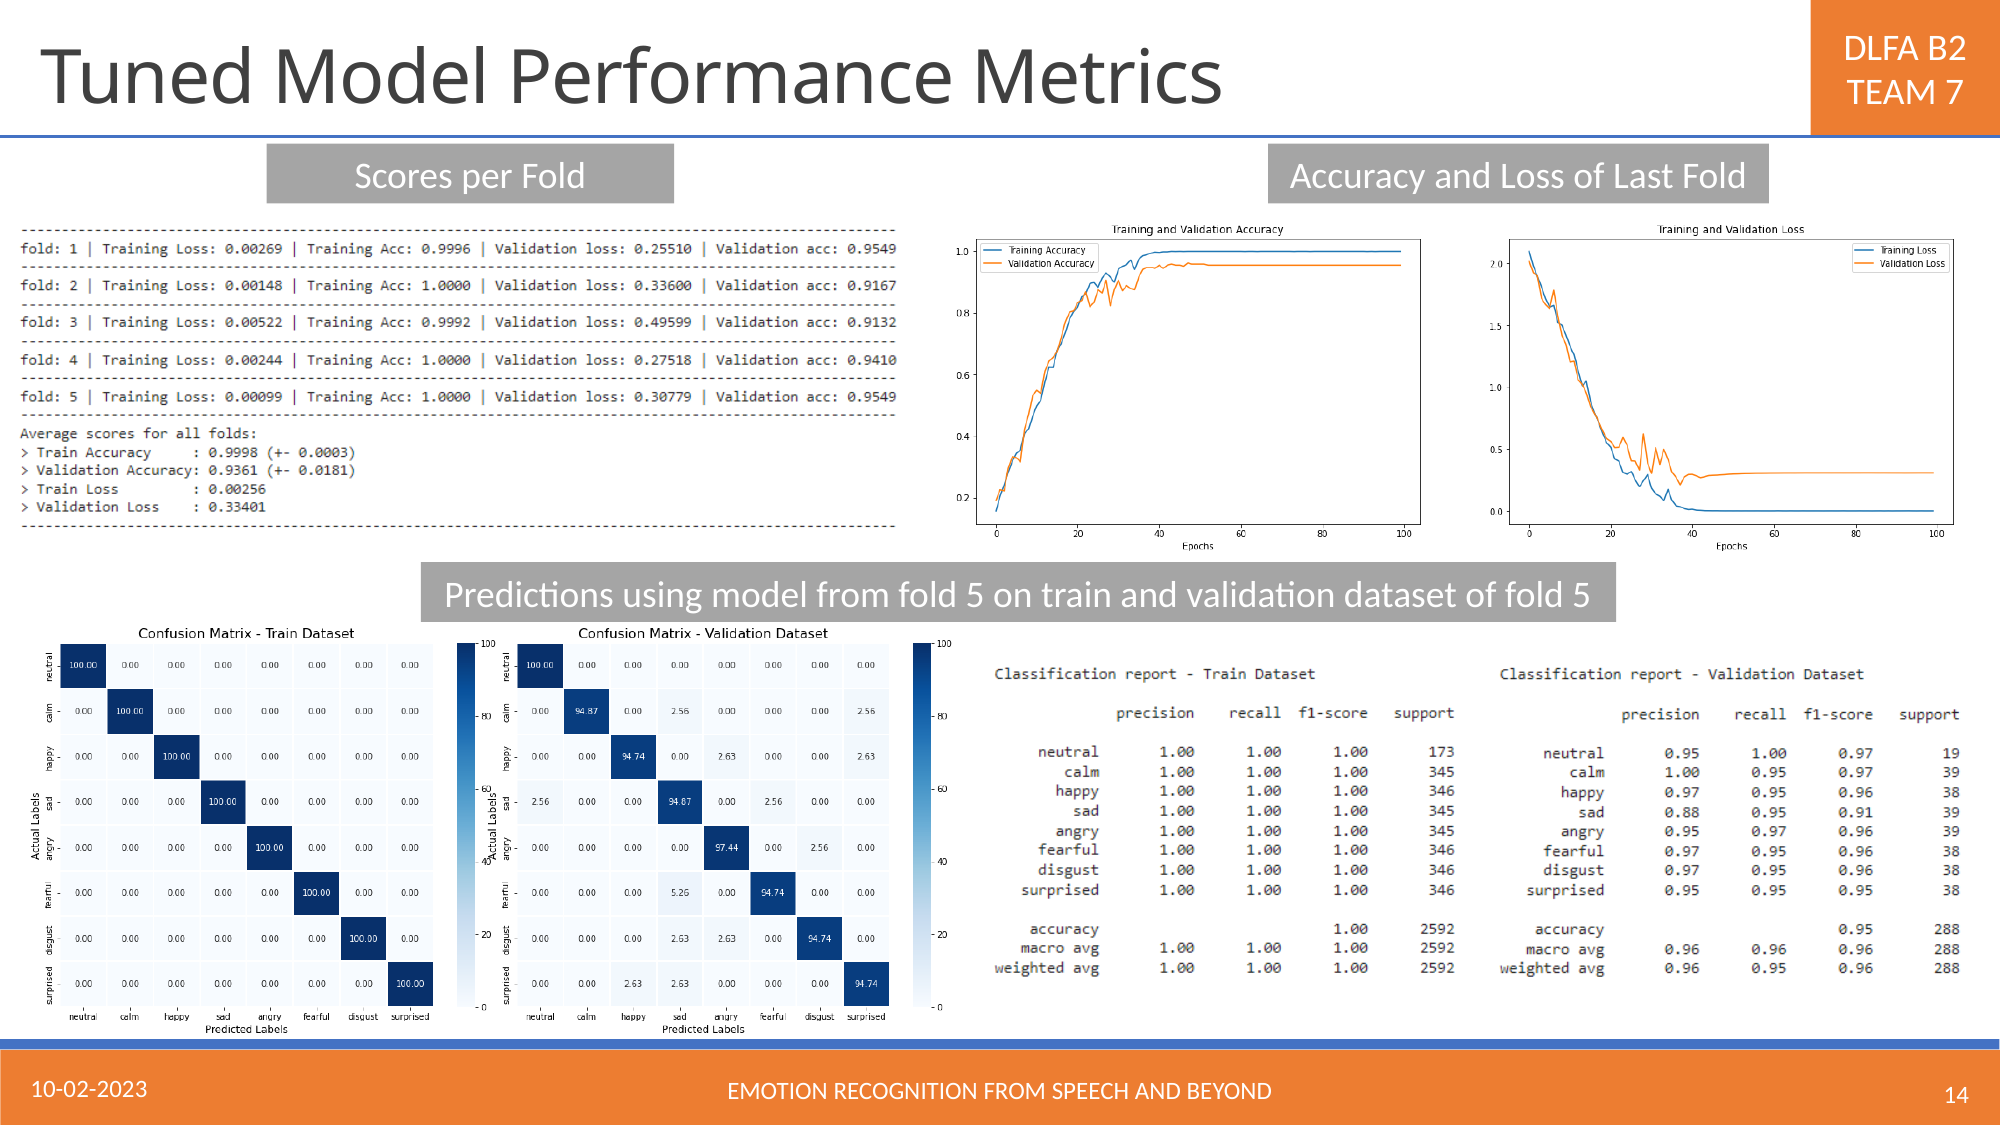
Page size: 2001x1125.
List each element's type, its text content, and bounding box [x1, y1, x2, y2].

text_box Tuned Model Performance Metrics [25, 0, 1676, 127]
text_box Accuracy and Loss of Last Fold [1268, 143, 1769, 204]
footer Emotion Recognition From Speech and Beyond [604, 1059, 1396, 1120]
slide_number 14 [1768, 1063, 1985, 1124]
picture [983, 659, 1466, 983]
picture [949, 217, 1959, 558]
text_box Predictions using model from fold 5 on train and validation dataset of fold 5 [420, 562, 1617, 622]
picture [14, 224, 906, 534]
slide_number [15, 1057, 421, 1118]
text_box Scores per Fold [266, 143, 675, 204]
picture [1481, 663, 1980, 987]
picture [25, 622, 959, 1042]
